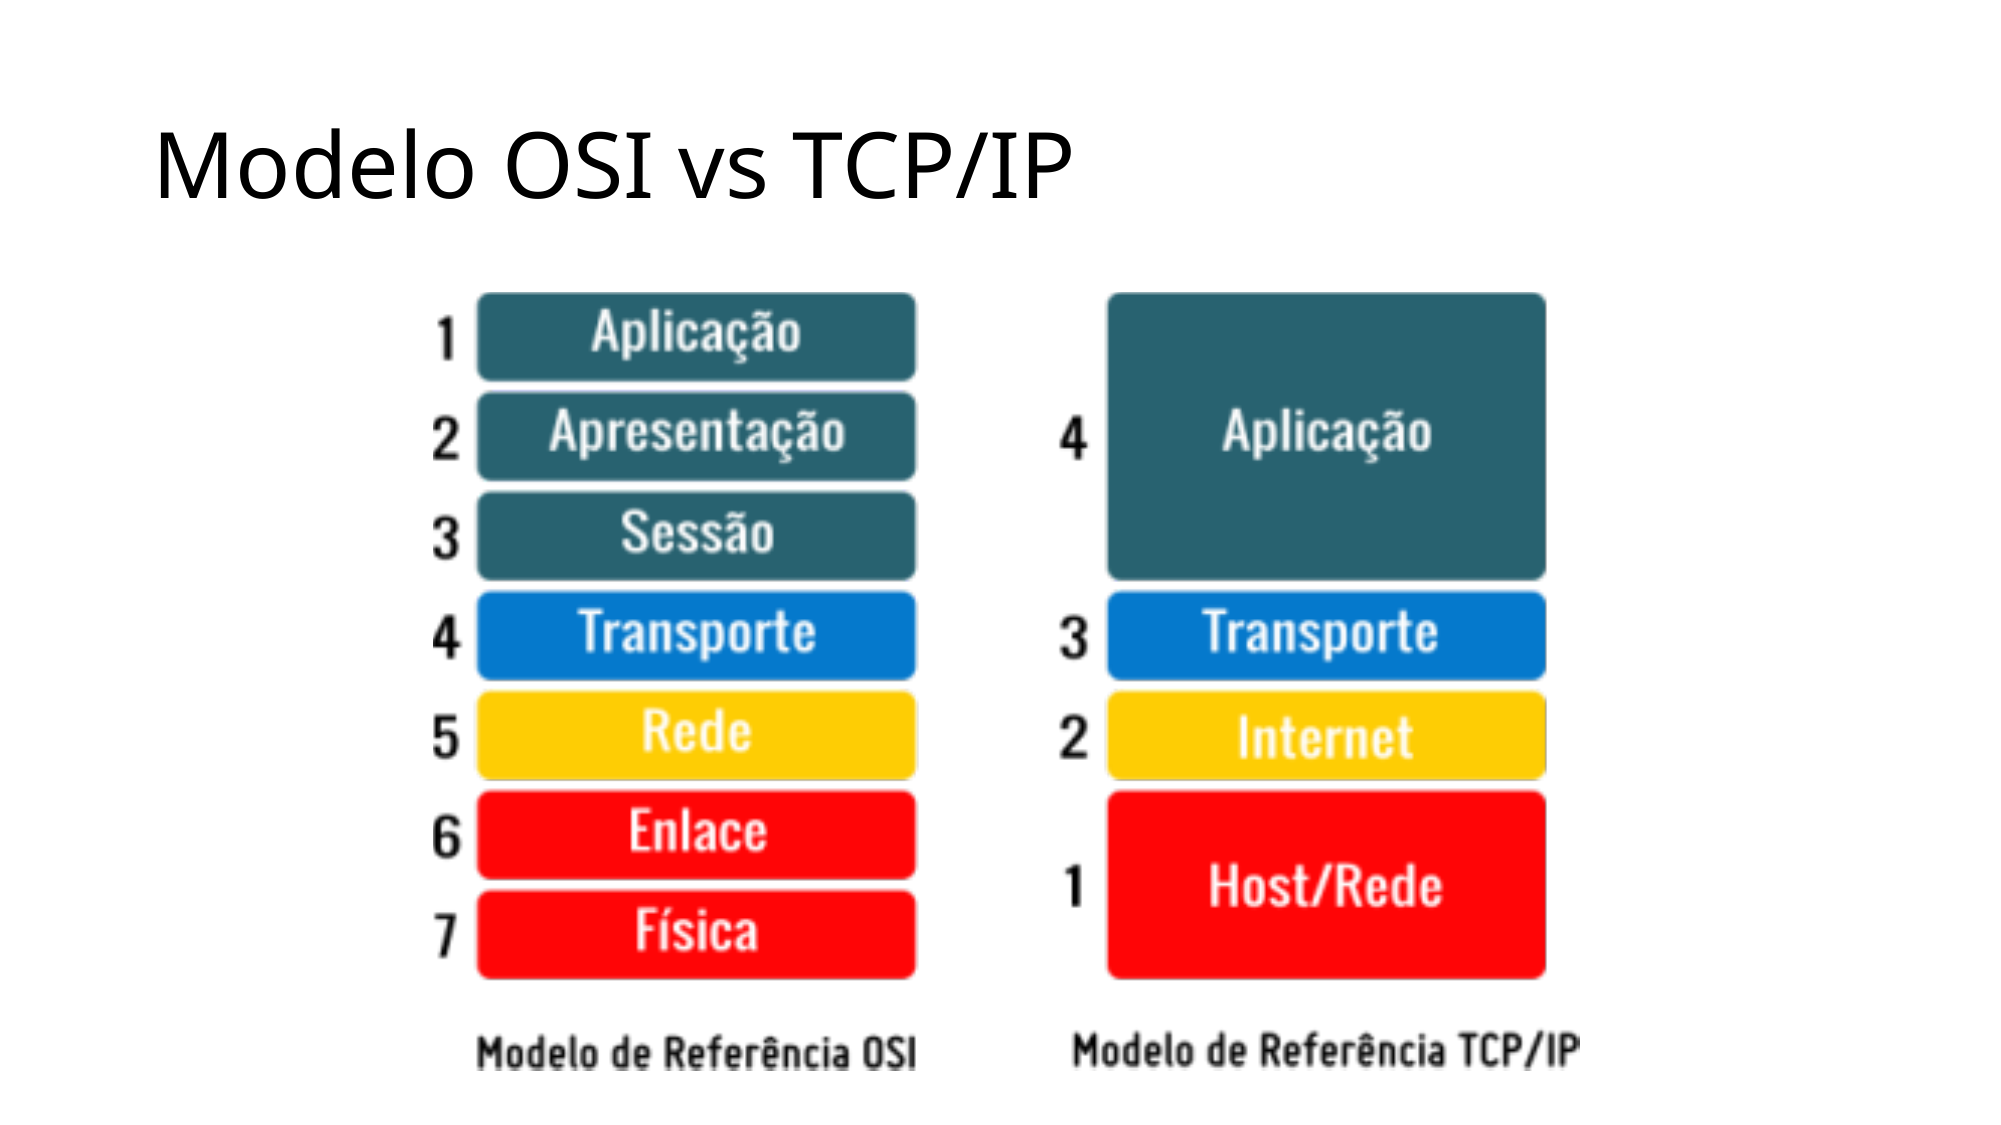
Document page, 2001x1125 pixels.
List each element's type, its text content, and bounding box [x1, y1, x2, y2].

title Modelo OSI vs TCP/IP [137, 59, 1863, 278]
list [433, 292, 1580, 1072]
